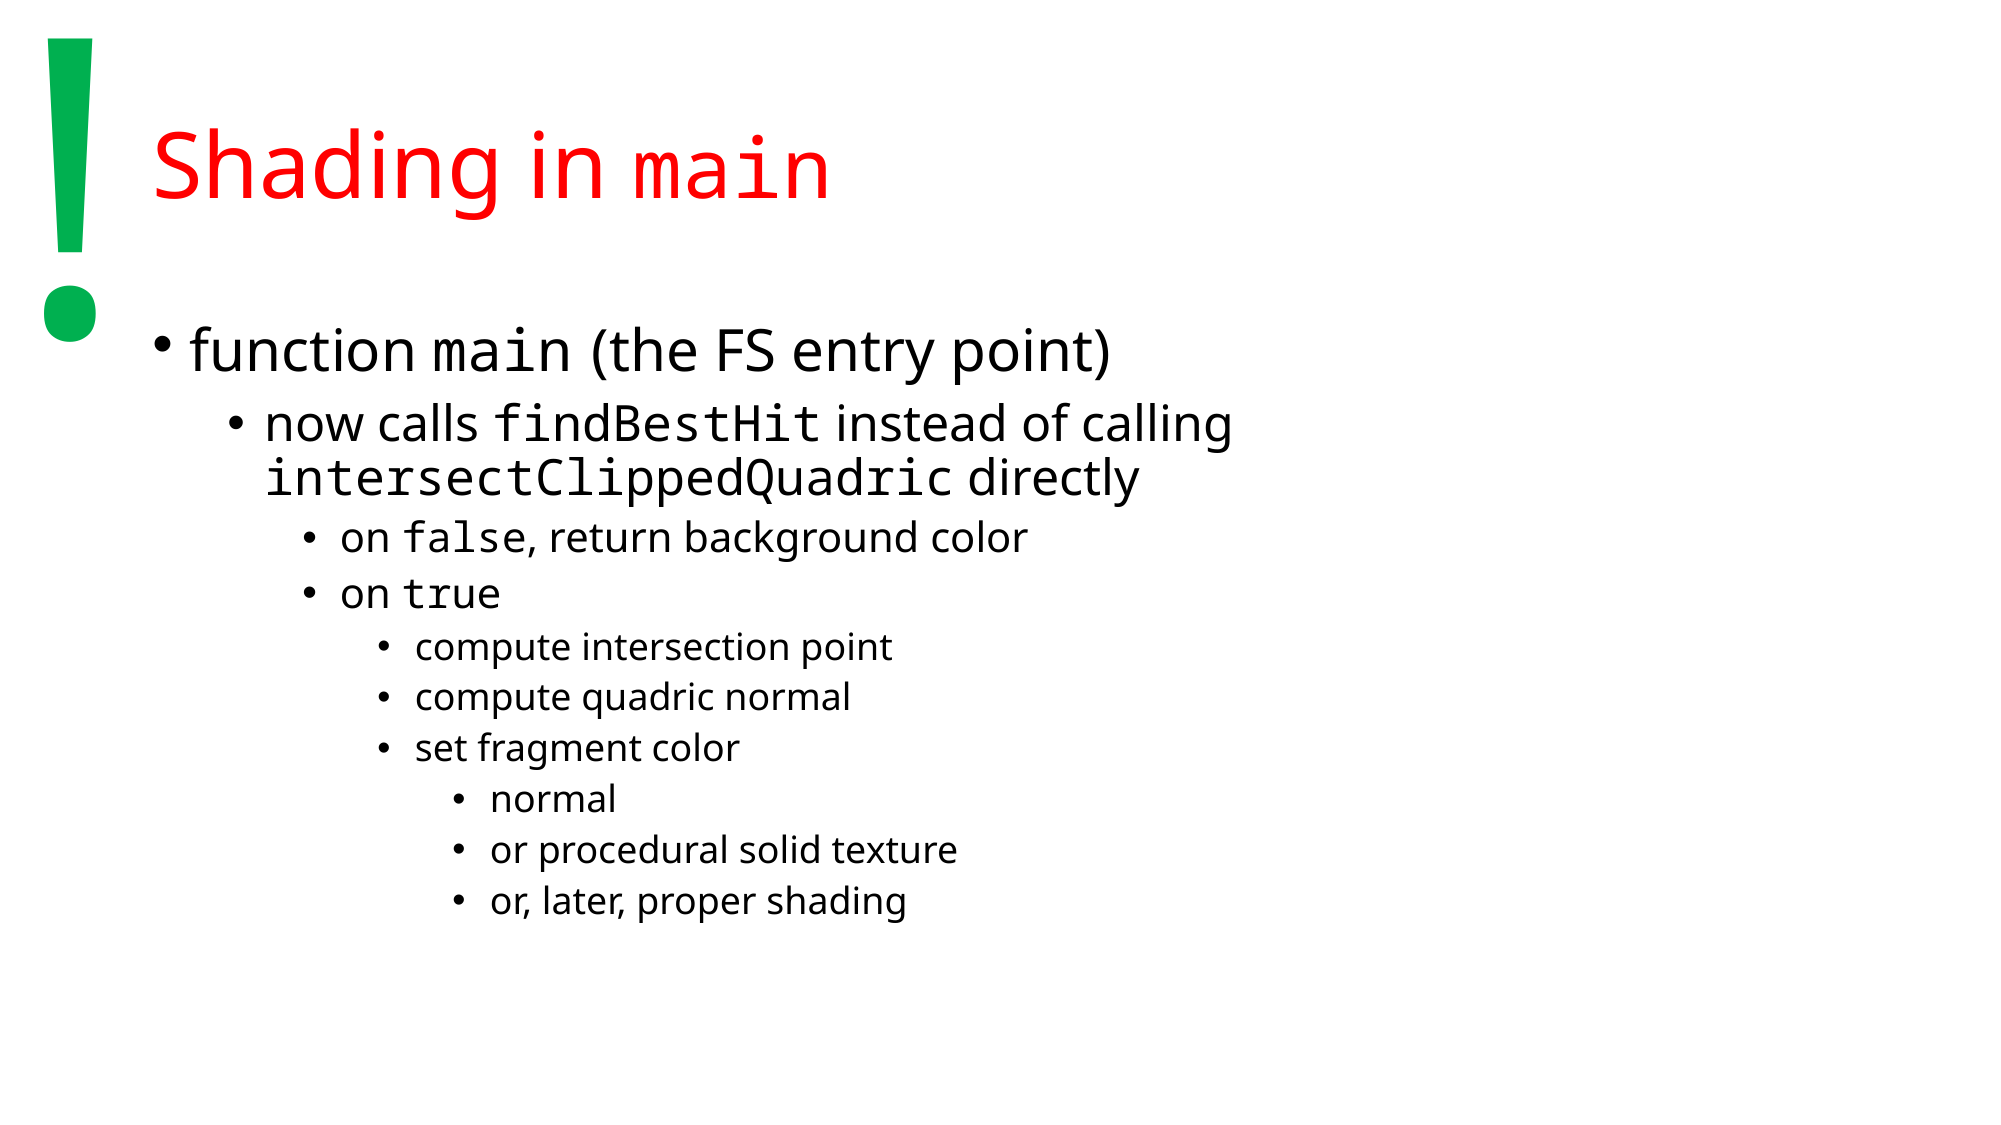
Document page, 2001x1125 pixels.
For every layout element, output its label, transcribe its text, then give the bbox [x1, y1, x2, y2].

list function main (the FS entry point) now calls findBestHit instead of calling intersectClippedQuadric directly on false, return background color on true compute intersection point compute quadric normal set fragment color normal or procedural solid texture or, later, proper shading [137, 299, 1863, 1014]
text_box ! [0, 0, 86, 428]
title Shading in main [137, 59, 1863, 278]
